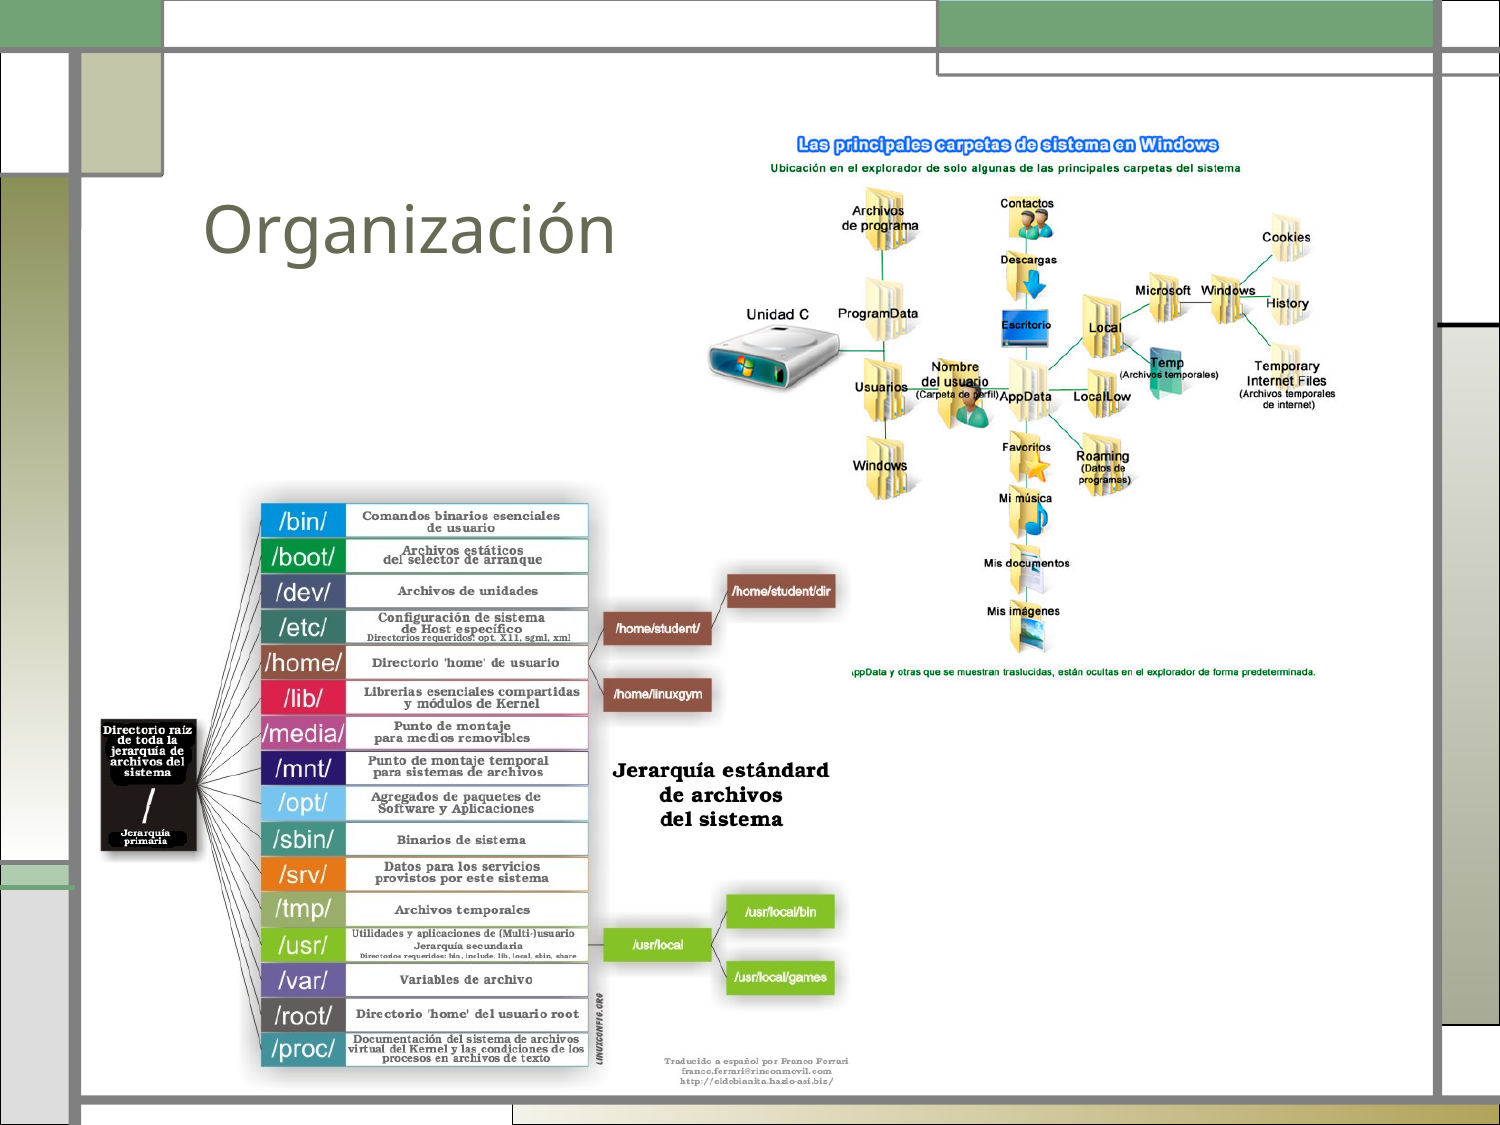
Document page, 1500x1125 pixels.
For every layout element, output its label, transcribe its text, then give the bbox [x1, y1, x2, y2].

picture [99, 125, 1341, 1091]
title Organización [187, 87, 1369, 275]
